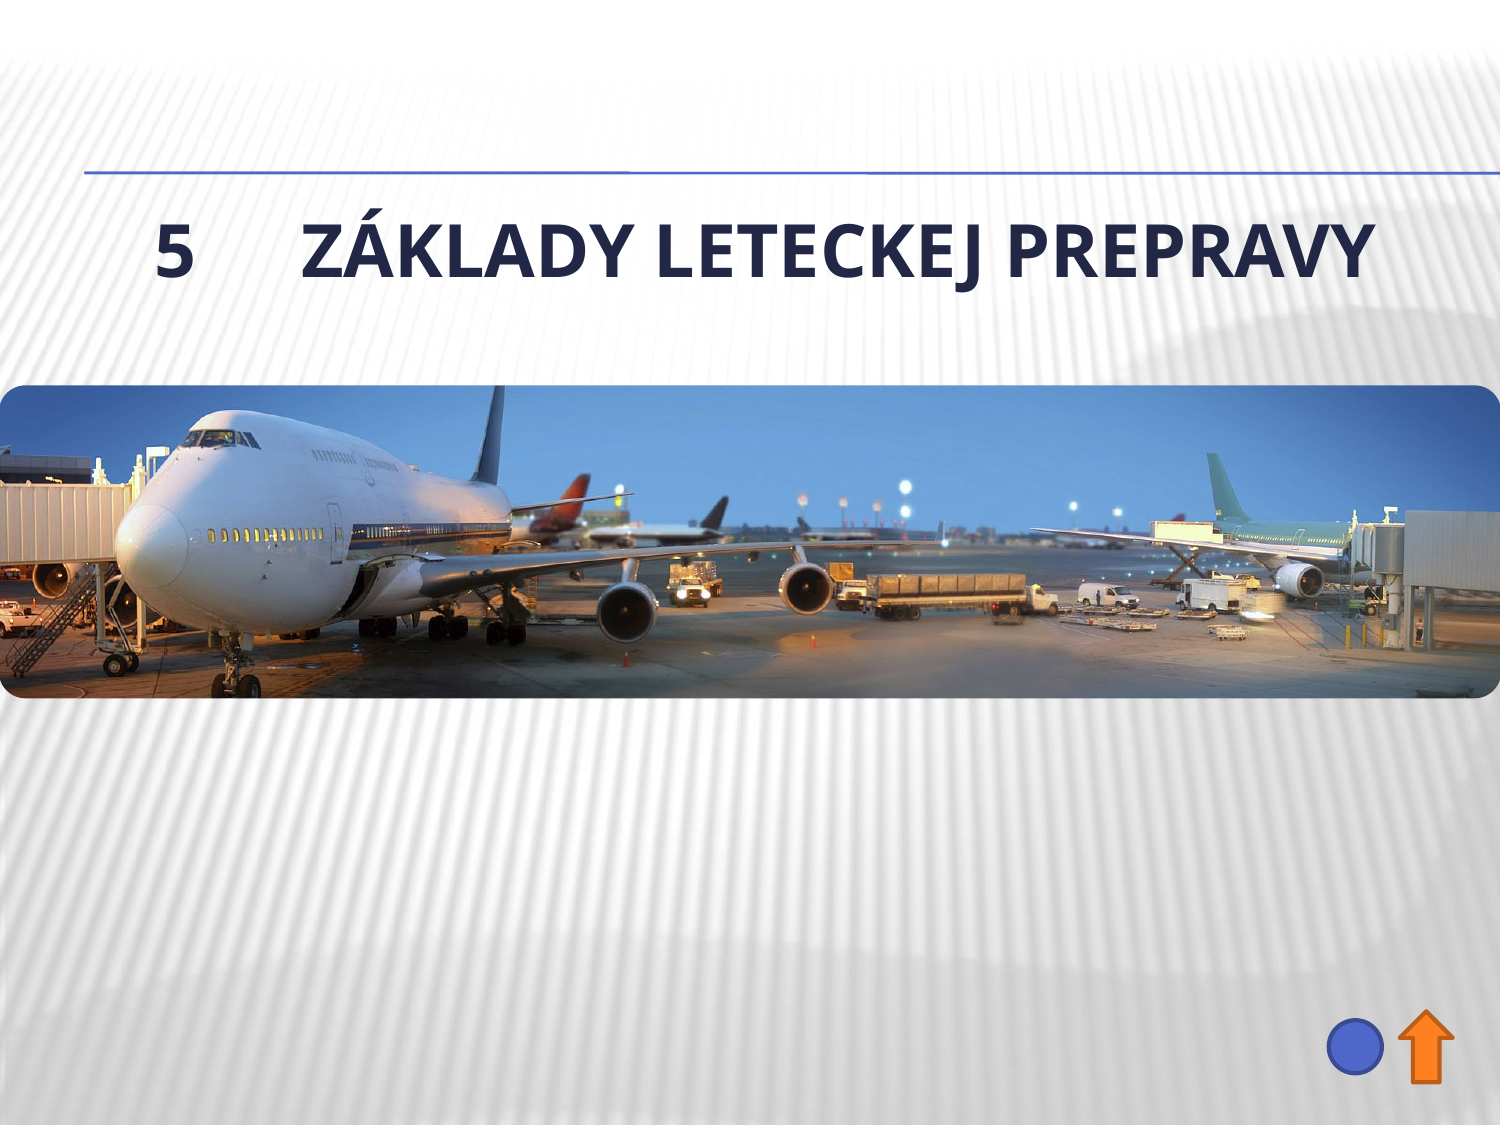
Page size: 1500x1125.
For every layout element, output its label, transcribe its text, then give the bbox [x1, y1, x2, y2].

text_box [1326, 1018, 1384, 1076]
text_box [1397, 1009, 1455, 1085]
picture [0, 385, 1500, 699]
title 5 Základy leteckej prepravy [53, 196, 1479, 300]
